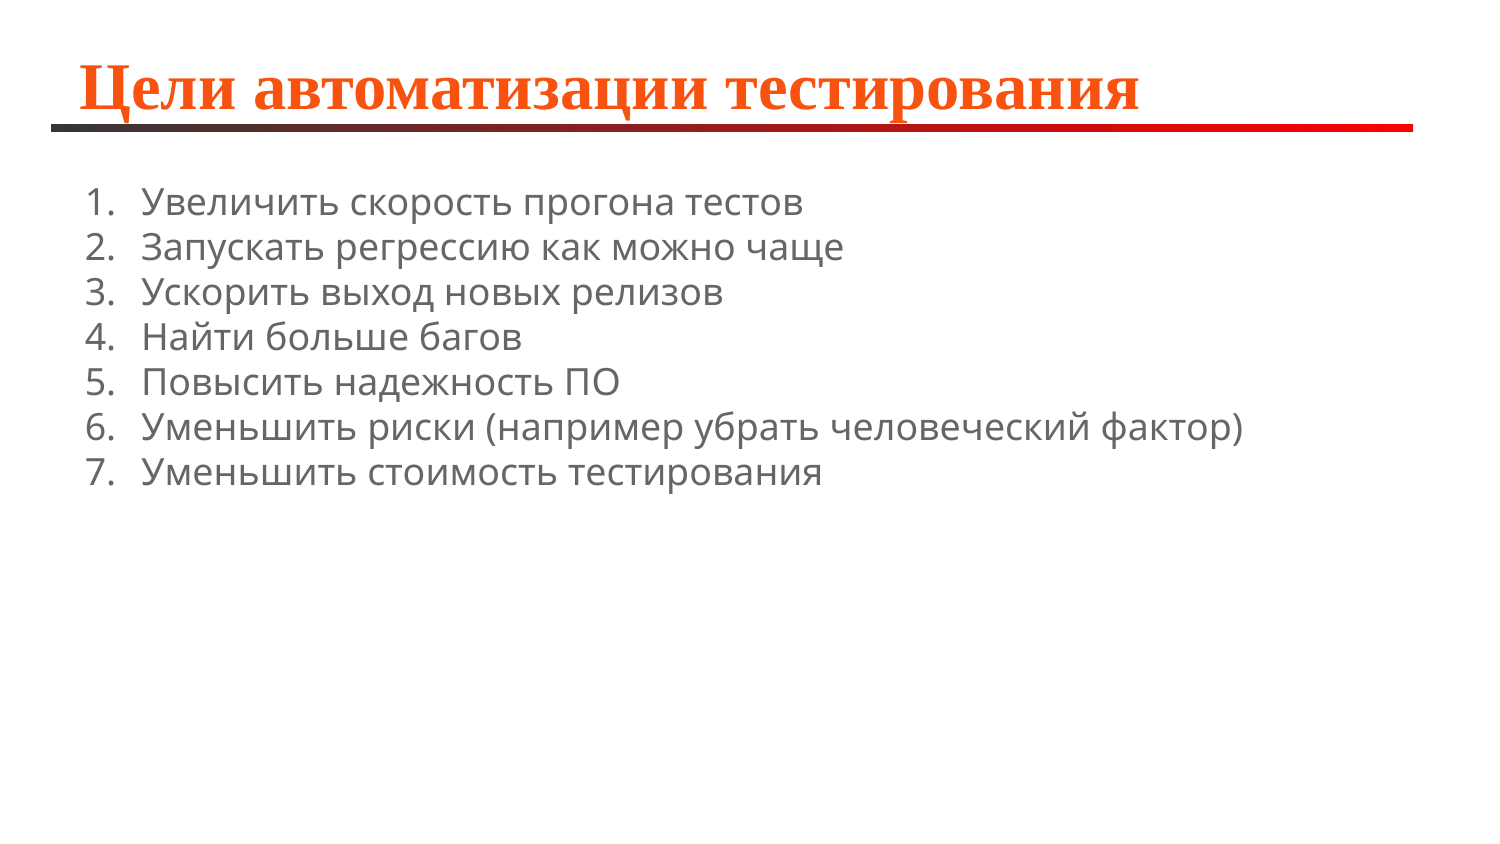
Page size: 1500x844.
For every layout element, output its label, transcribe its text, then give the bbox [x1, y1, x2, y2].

text_box [51, 124, 1414, 132]
text_box Увеличить скорость прогона тестов Запускать регрессию как можно чаще Ускорить выход новых релизов Найти больше багов Повысить надежность ПО Уменьшить риски (например убрать человеческий фактор) Уменьшить стоимость тестирования [51, 162, 1414, 766]
title Цели автоматизации тестирования [64, 28, 1417, 123]
